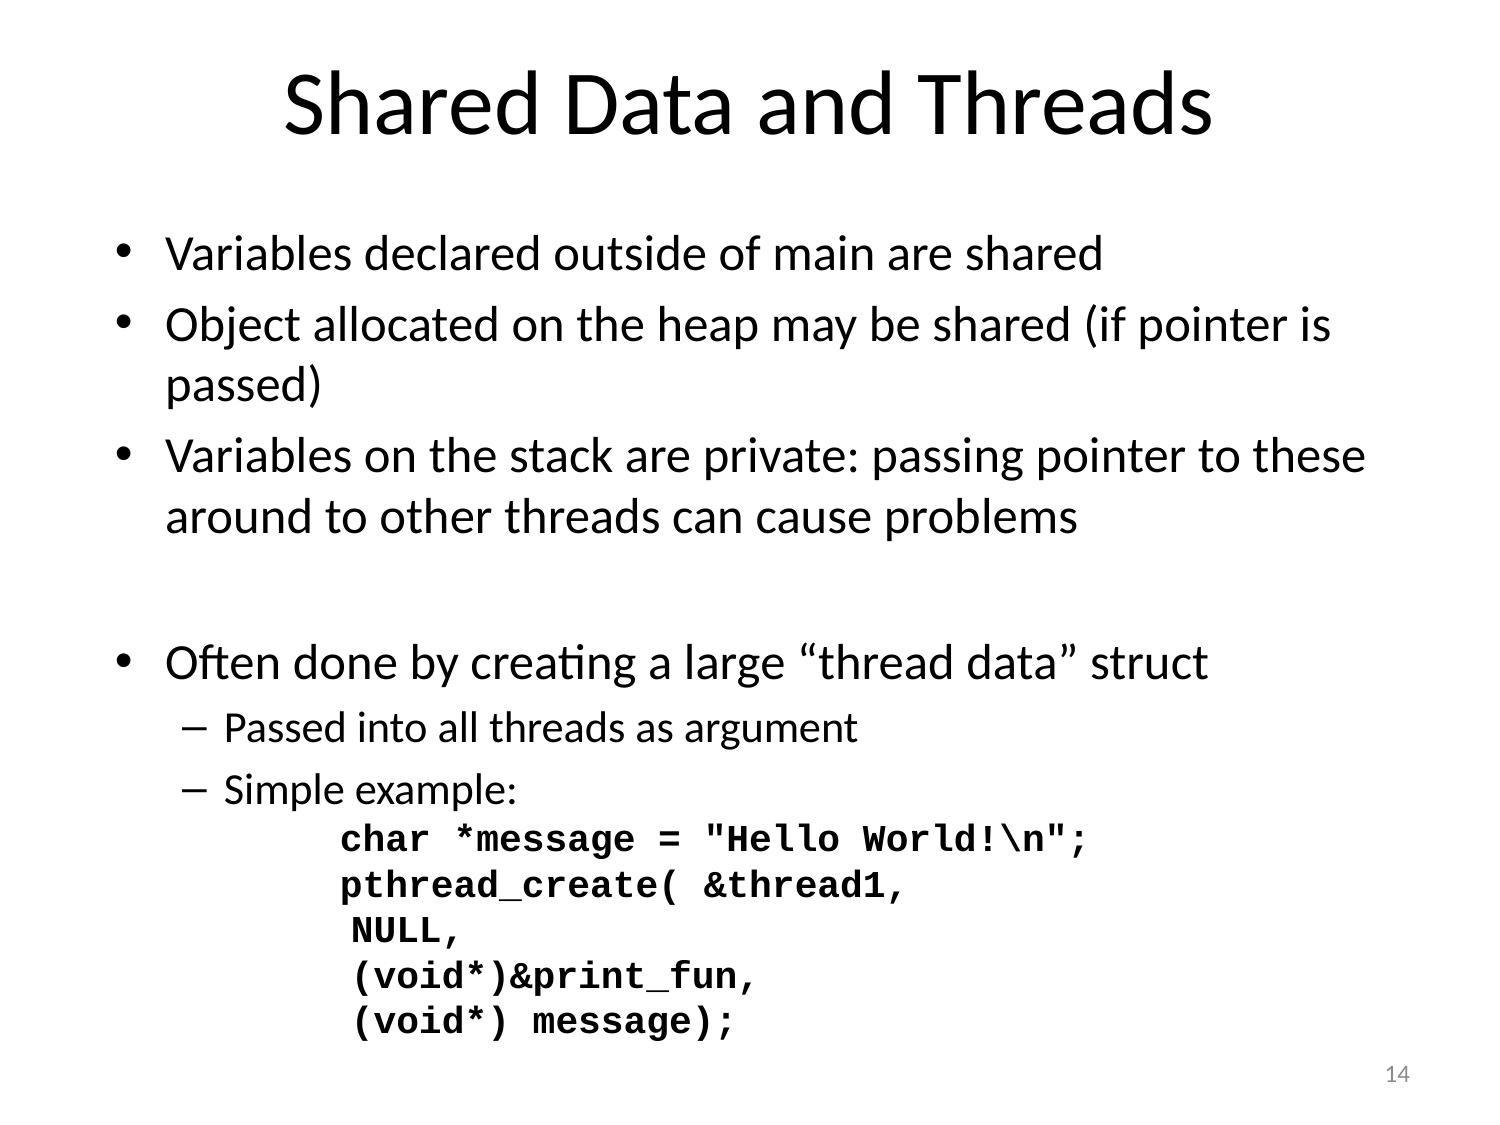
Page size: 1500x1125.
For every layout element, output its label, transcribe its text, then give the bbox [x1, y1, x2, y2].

title Shared Data and Threads [74, 44, 1426, 151]
slide_number 14 [1074, 1042, 1425, 1103]
list Variables declared outside of main are shared Object allocated on the heap may be shared (if pointer is passed) Variables on the stack are private: passing pointer to these around to other threads can cause problems Often done by creating a large “thread data” struct Passed into all threads as argument Simple example: char *message = "Hello World!\n"; pthread_create( &thread1, NULL, (void*)&print_fun, (void*) message); [99, 211, 1413, 1051]
